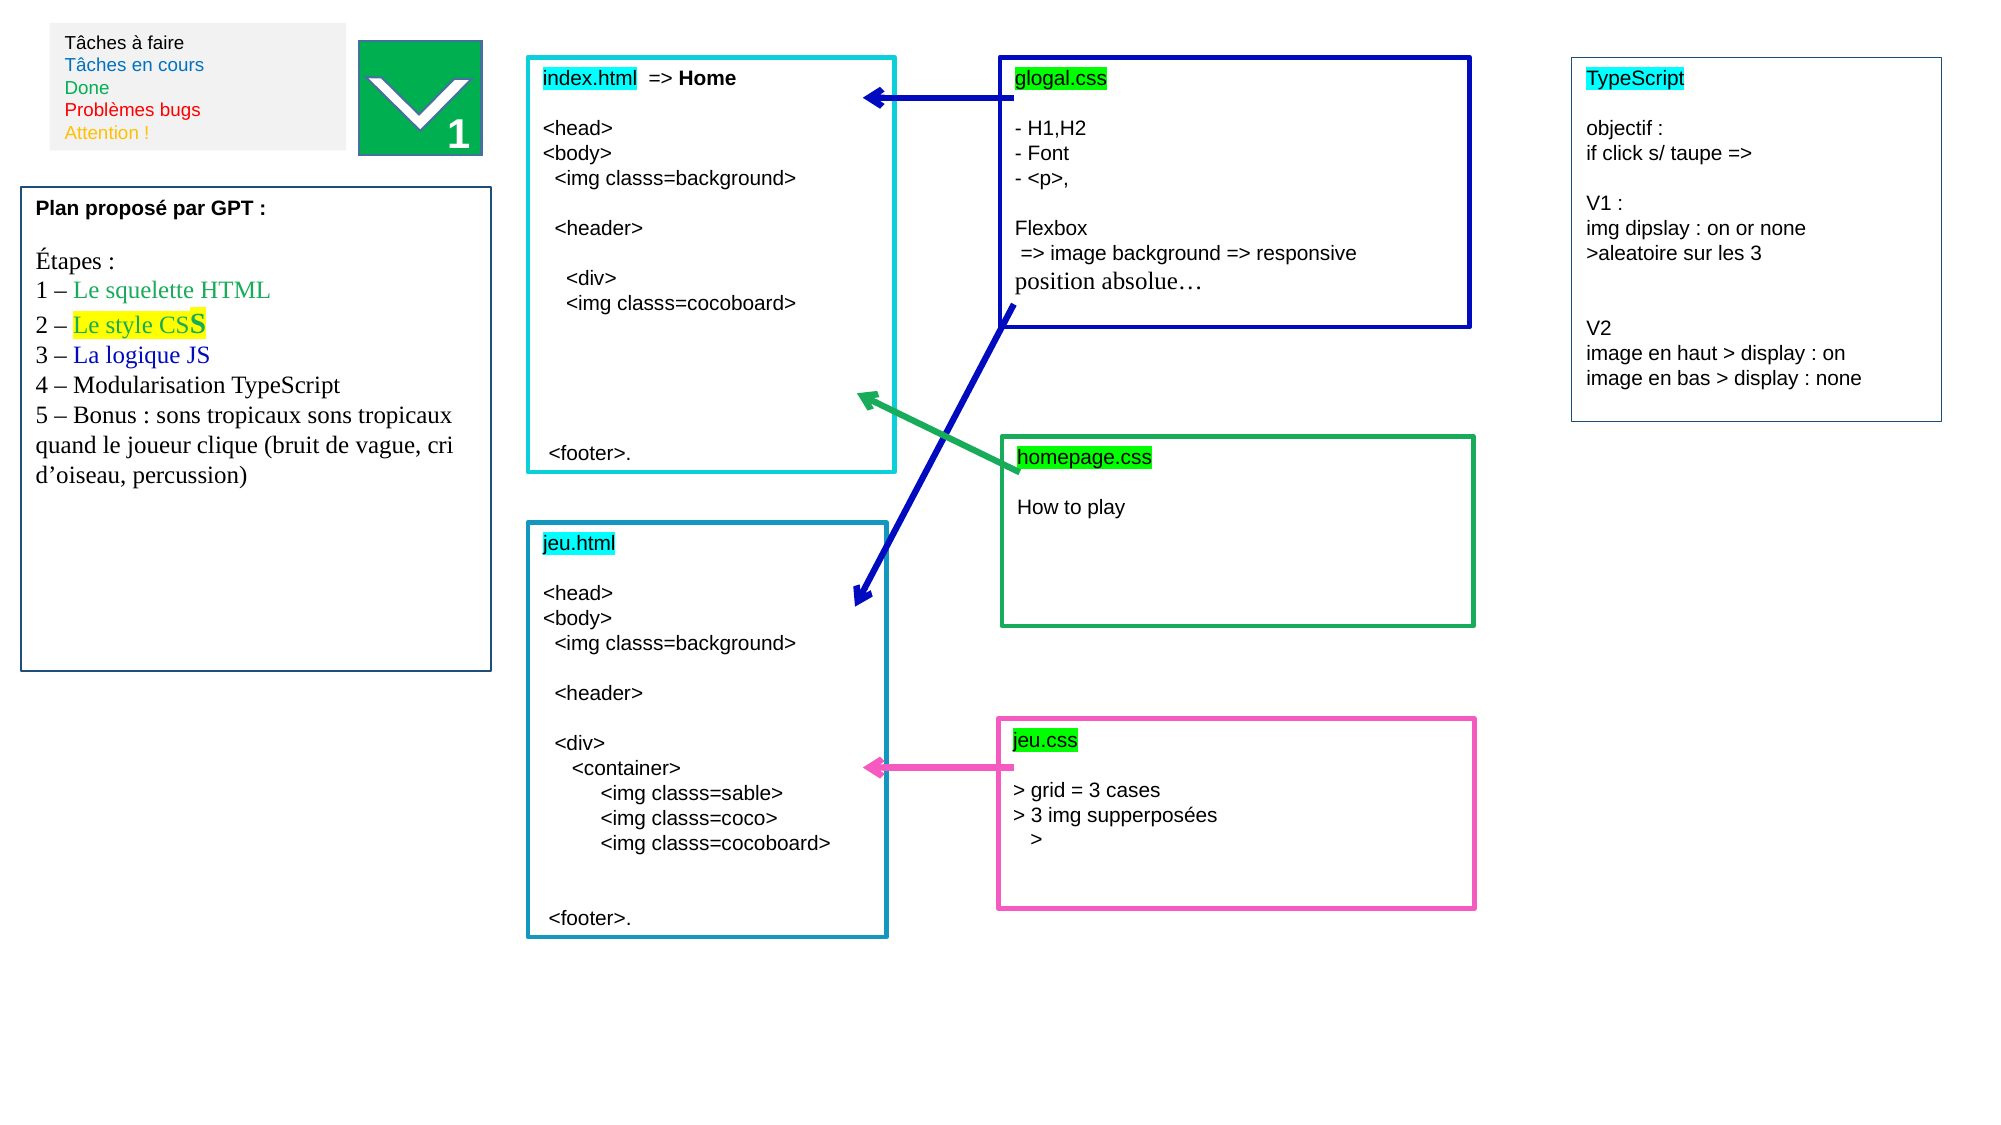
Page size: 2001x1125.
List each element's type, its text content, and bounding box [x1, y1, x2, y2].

text_box jeu.html <head> <body> <img classs=background> <header> <div> <container> <img classs=sable> <img classs=coco> <img classs=cocoboard> <footer>. [528, 522, 887, 937]
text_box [854, 480, 1014, 607]
text_box glogal.css - H1,H2 - Font - <p>, Flexbox => image background => responsive position absolue… [999, 57, 1470, 327]
text_box index.html => Home <head> <body> <img classs=background> <header> <div> <img classs=cocoboard> <footer>. [528, 57, 895, 472]
text_box Tâches à faire Tâches en cours Done Problèmes bugs Attention ! [49, 22, 347, 151]
text_box homepage.css How to play [1002, 436, 1474, 627]
text_box Plan proposé par GPT : Étapes : 1 – Le squelette HTML 2 – Le style CSS 3 – La logique JS 4 – Modularisation TypeScript 5 – Bonus : sons tropicaux sons tropicaux quand le joueur clique (bruit de vague, cri d’oiseau, percussion) [20, 186, 491, 671]
text_box 1 [432, 99, 472, 165]
text_box [363, 76, 474, 133]
text_box jeu.css > grid = 3 cases > 3 img supperposées > [998, 718, 1475, 909]
text_box [358, 40, 483, 156]
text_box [854, 304, 1014, 393]
text_box TypeScript objectif : if click s/ taupe => V1 : img dipslay : on or none >aleatoire sur les 3 V2 image en haut > display : on image en bas > display : none [1571, 57, 1942, 422]
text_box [856, 393, 1020, 473]
